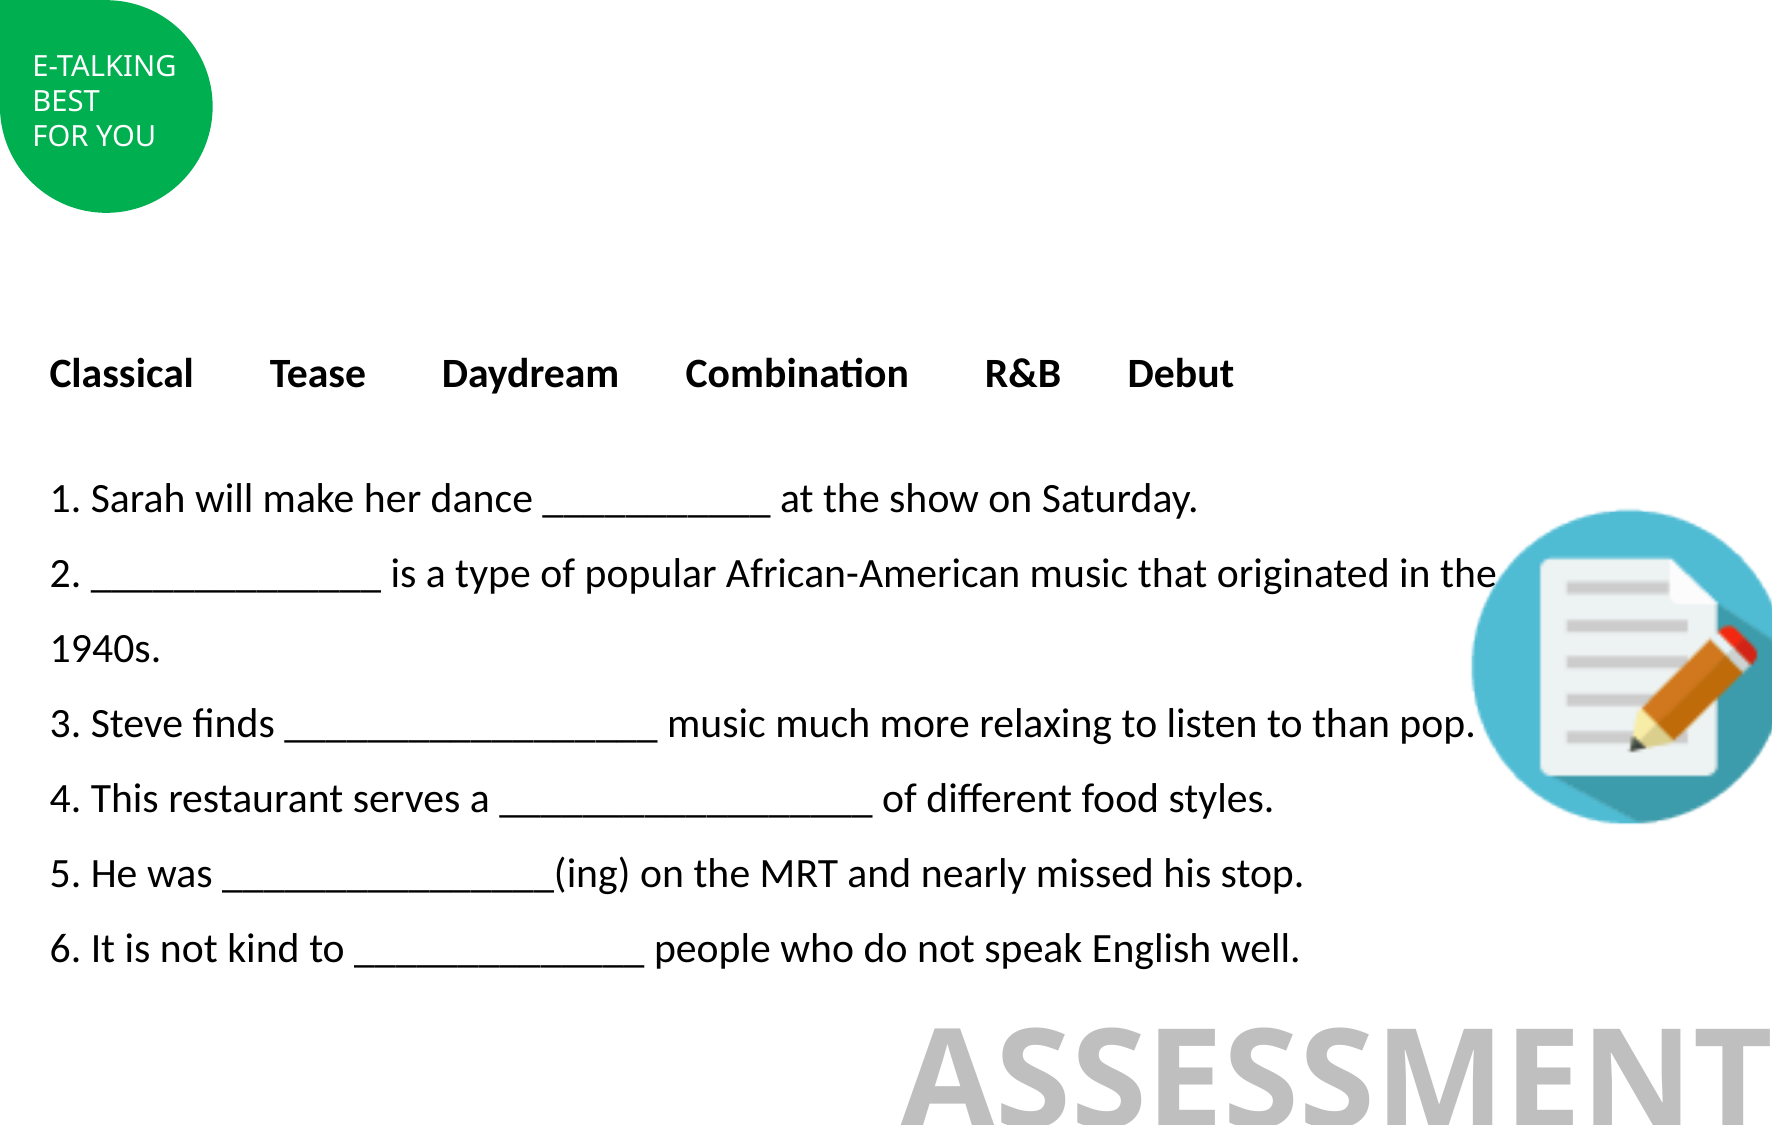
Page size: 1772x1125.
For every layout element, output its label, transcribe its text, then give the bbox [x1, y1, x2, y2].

text_box ASSESSMENT [885, 983, 1772, 1125]
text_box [0, 0, 320, 214]
picture [1421, 479, 1772, 849]
text_box Classical Tease Daydream Combination R&B Debut 1. Sarah will make her dance ___________ at the show on Saturday. 2. ______________ is a type of popular African-American music that originated in the 1940s. 3. Steve finds __________________ music much more relaxing to listen to than pop. 4. This restaurant serves a __________________ of different food styles. 5. He was ________________(ing) on the MRT and nearly missed his stop. 6. It is not kind to ______________ people who do not speak English well. [34, 338, 1571, 978]
